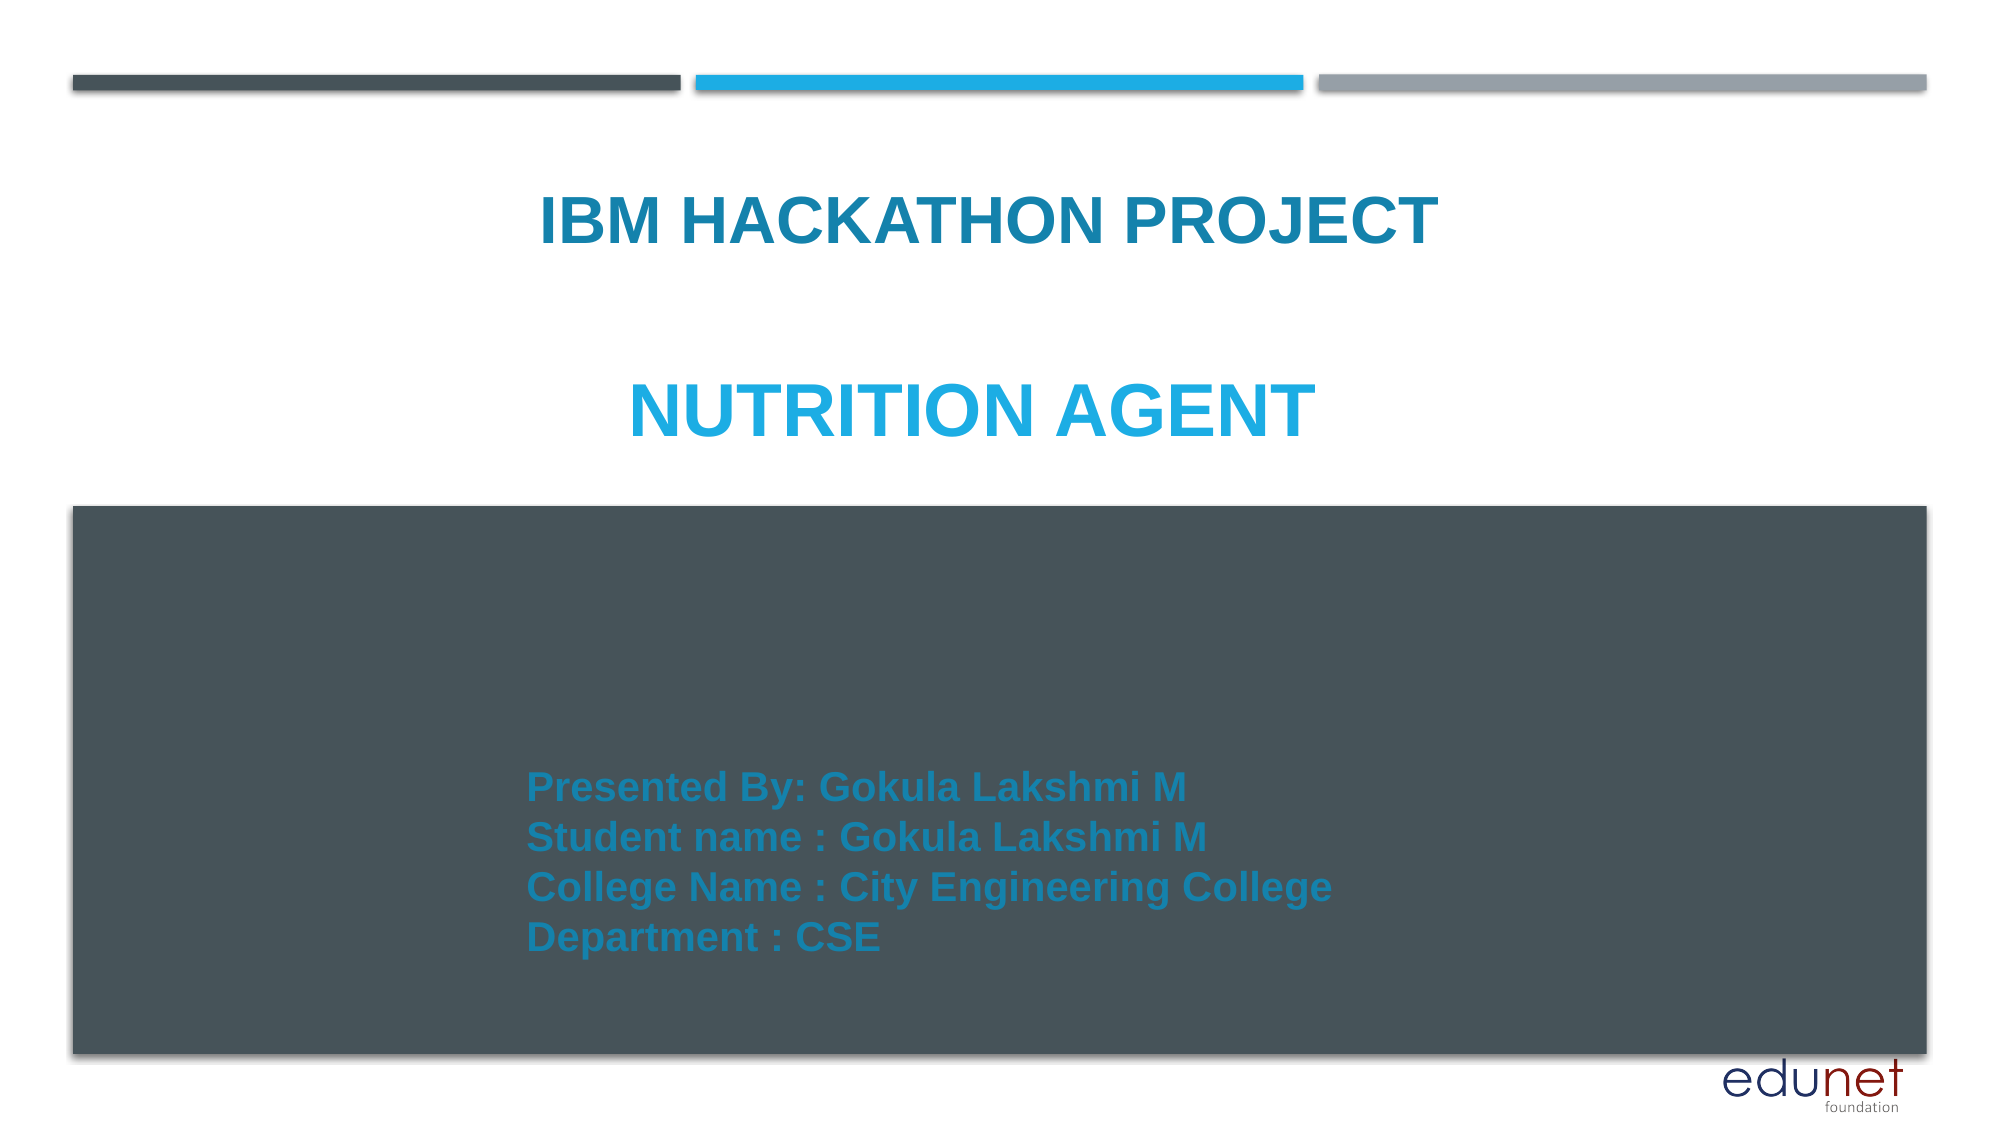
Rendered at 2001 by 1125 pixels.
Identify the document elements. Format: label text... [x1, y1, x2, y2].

text_box Presented By: Gokula Lakshmi M Student name : Gokula Lakshmi M College Name : City Engineering College Department : CSE [511, 752, 1821, 1018]
text_box IBM HACKATHON PROJECT [0, 169, 2000, 265]
title Nutrition agent [222, 298, 1723, 460]
picture [1719, 1056, 1905, 1116]
